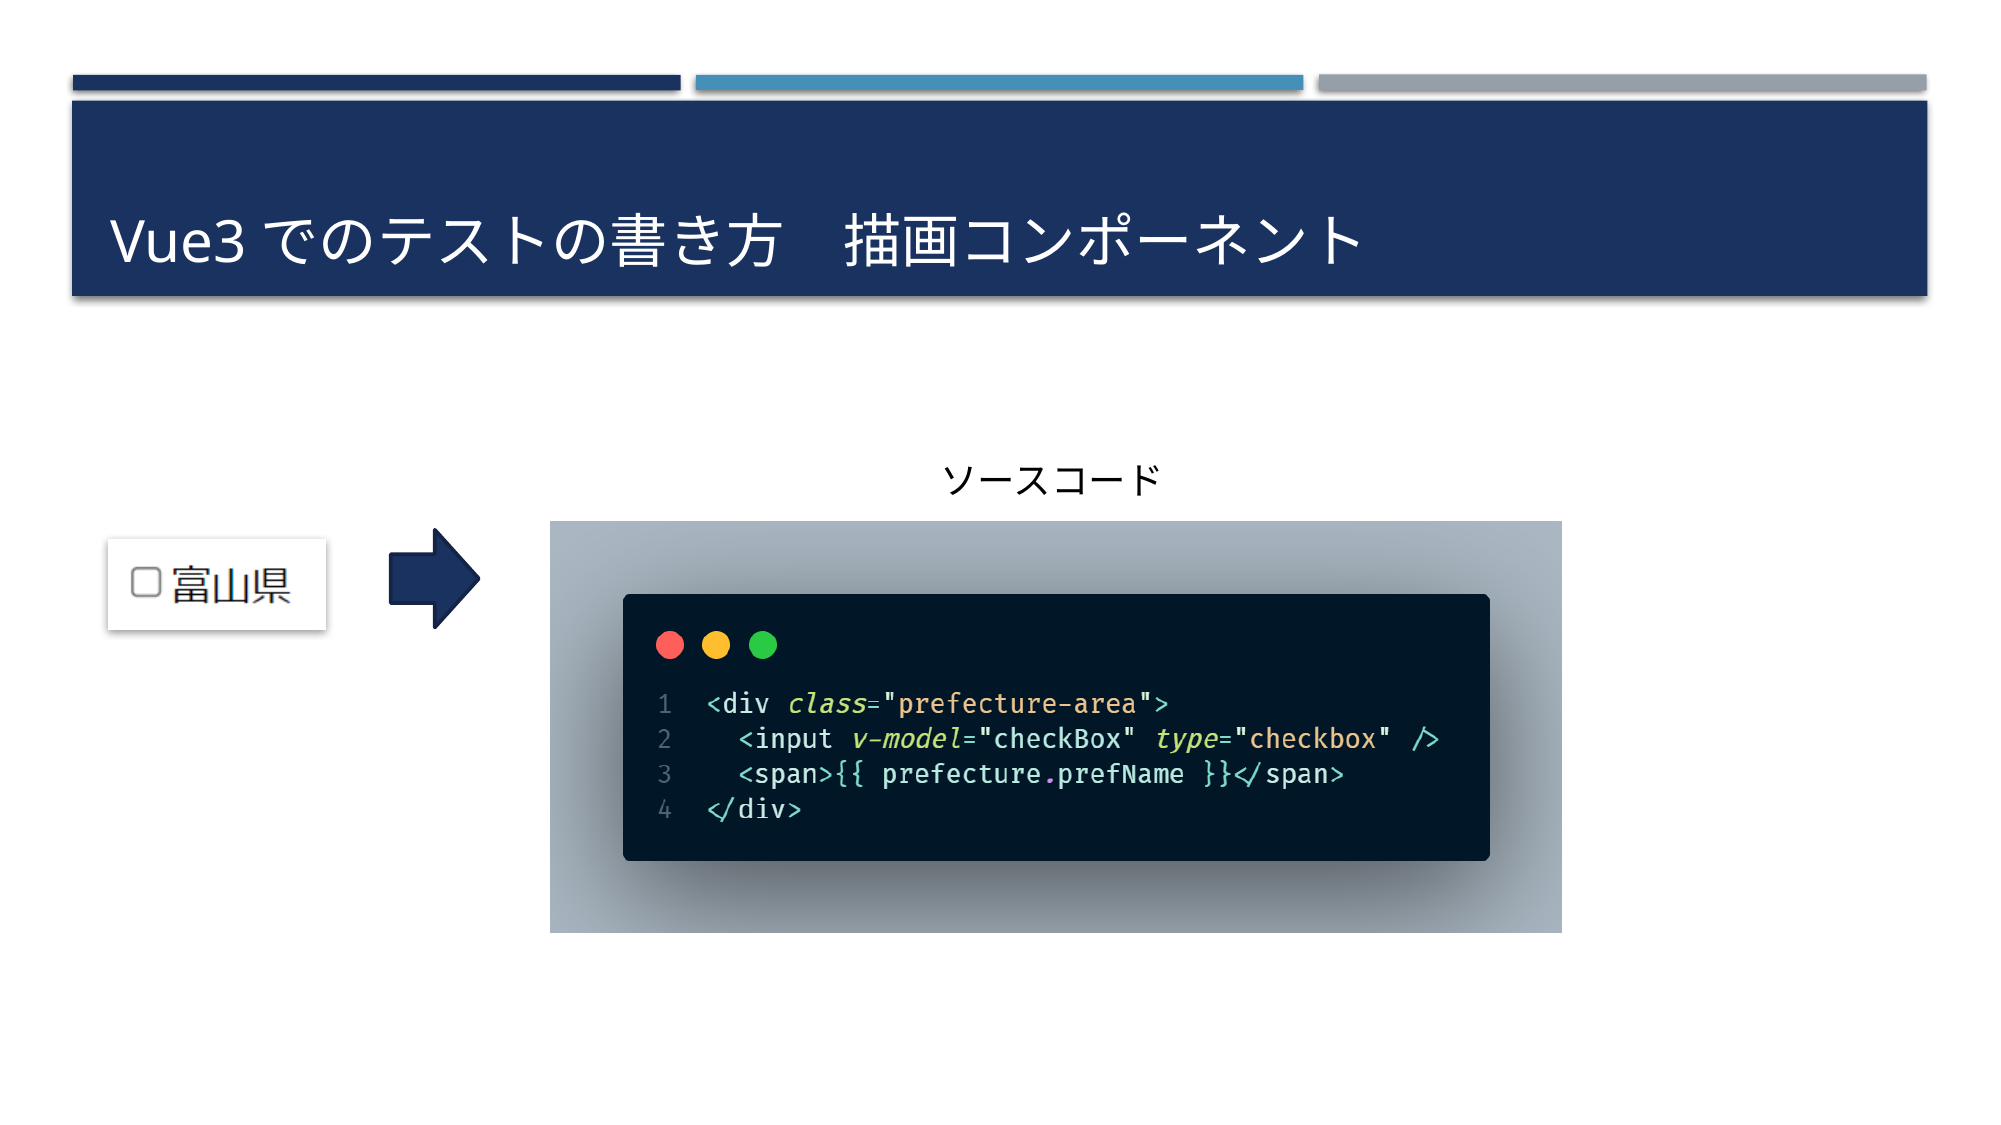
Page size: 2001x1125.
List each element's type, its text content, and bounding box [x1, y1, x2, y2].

text_box ソースコード [794, 449, 1311, 510]
picture [549, 521, 1562, 934]
title Vue3でのテストの書き方 描画コンポーネント [95, 115, 1905, 282]
text_box [388, 528, 481, 630]
picture [121, 552, 312, 617]
